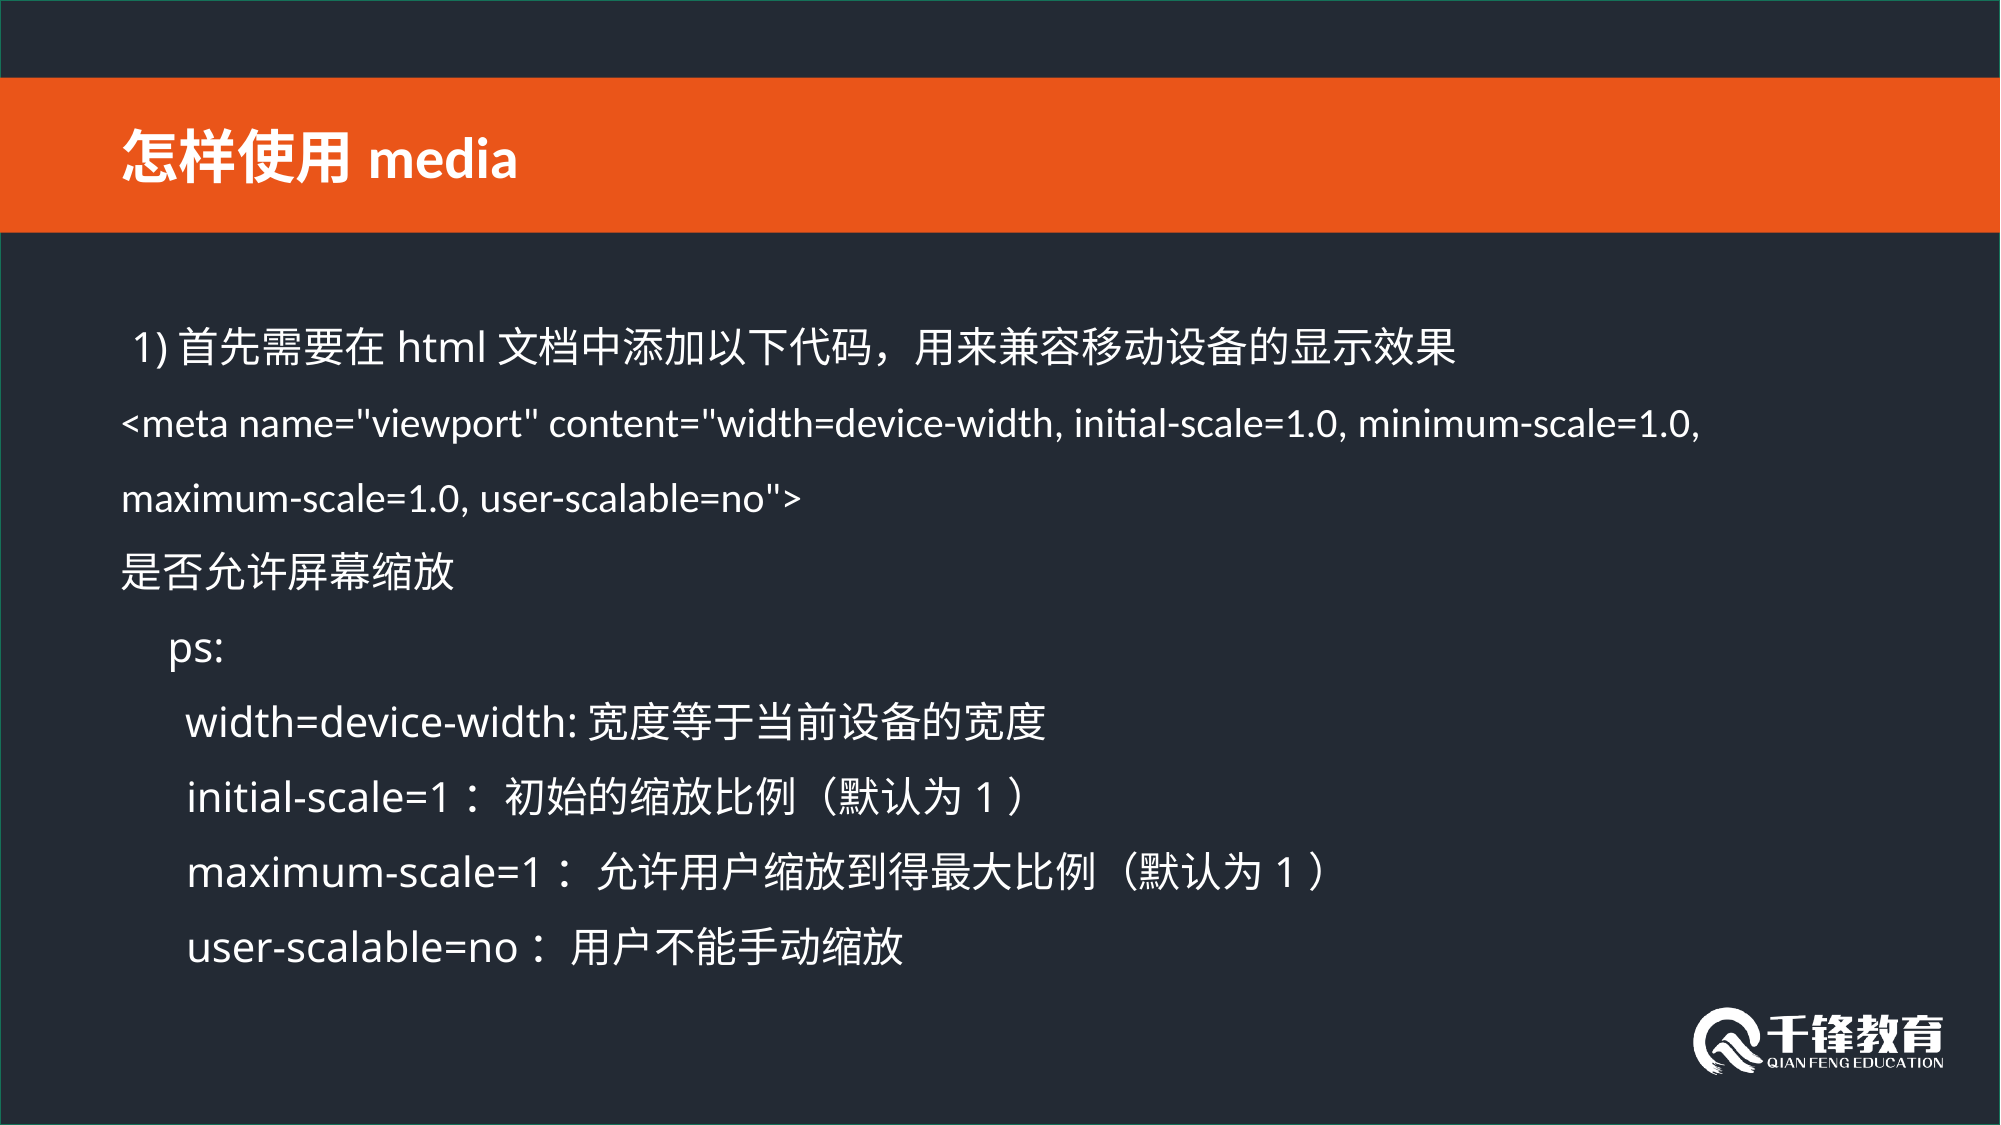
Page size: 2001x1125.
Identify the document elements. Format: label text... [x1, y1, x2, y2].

text_box [0, 77, 2000, 234]
text_box 1)首先需要在html文档中添加以下代码，用来兼容移动设备的显示效果 <meta name="viewport" content="width=device-width, initial-scale=1.0, minimum-scale=1.0, maximum-scale=1.0, user-scalable=no"> 是否允许屏幕缩放 ps: width=device-width:宽度等于当前设备的宽度 initial-scale=1：初始的缩放比例（默认为1） maximum-scale=1：允许用户缩放到得最大比例（默认为1） user-scalable=no：用户不能手动缩放 [106, 288, 1889, 1053]
text_box [0, 0, 2000, 77]
text_box [0, 234, 2000, 1125]
picture [1691, 1002, 1948, 1080]
text_box 怎样使用media [106, 112, 738, 198]
